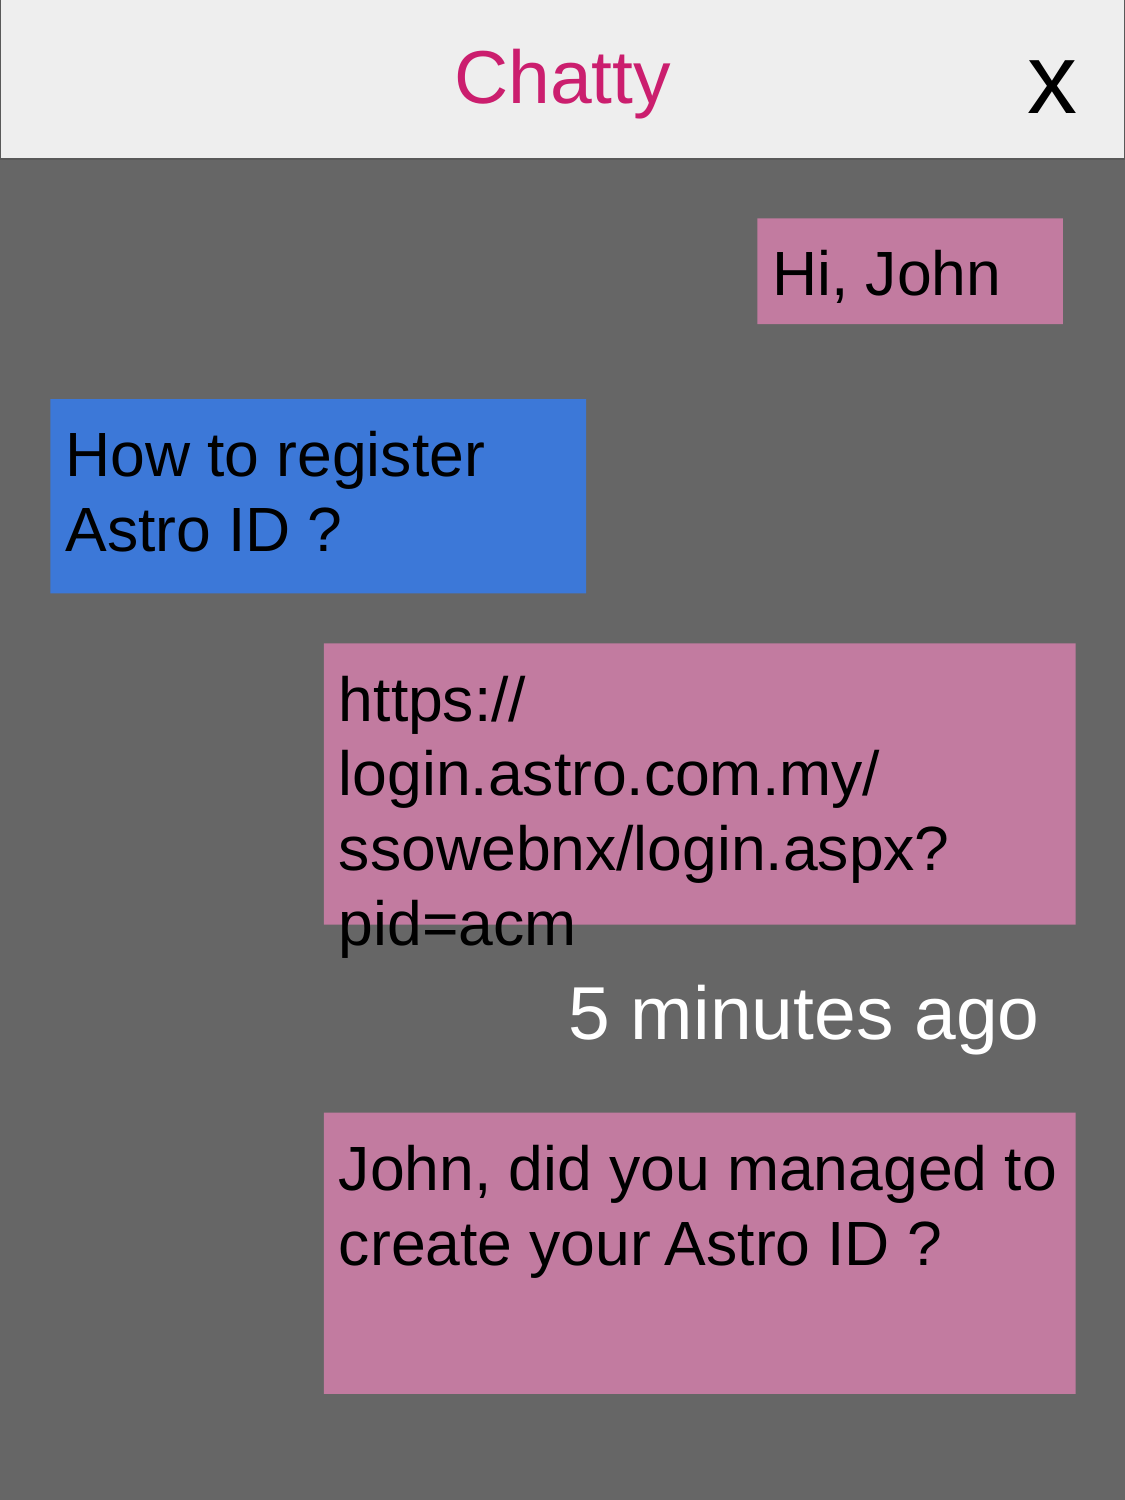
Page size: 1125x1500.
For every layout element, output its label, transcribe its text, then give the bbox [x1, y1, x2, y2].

text_box 5 minutes ago [553, 949, 1064, 1056]
text_box John, did you managed to create your Astro ID ? [323, 1112, 1076, 1394]
text_box Chatty [216, 13, 909, 119]
text_box How to register Astro ID ? [50, 399, 587, 594]
text_box x [1001, 0, 1104, 105]
text_box Hi, John [757, 218, 1063, 325]
text_box [0, 0, 1125, 159]
text_box https://login.astro.com.my/ssowebnx/login.aspx?pid=acm [323, 643, 1076, 925]
